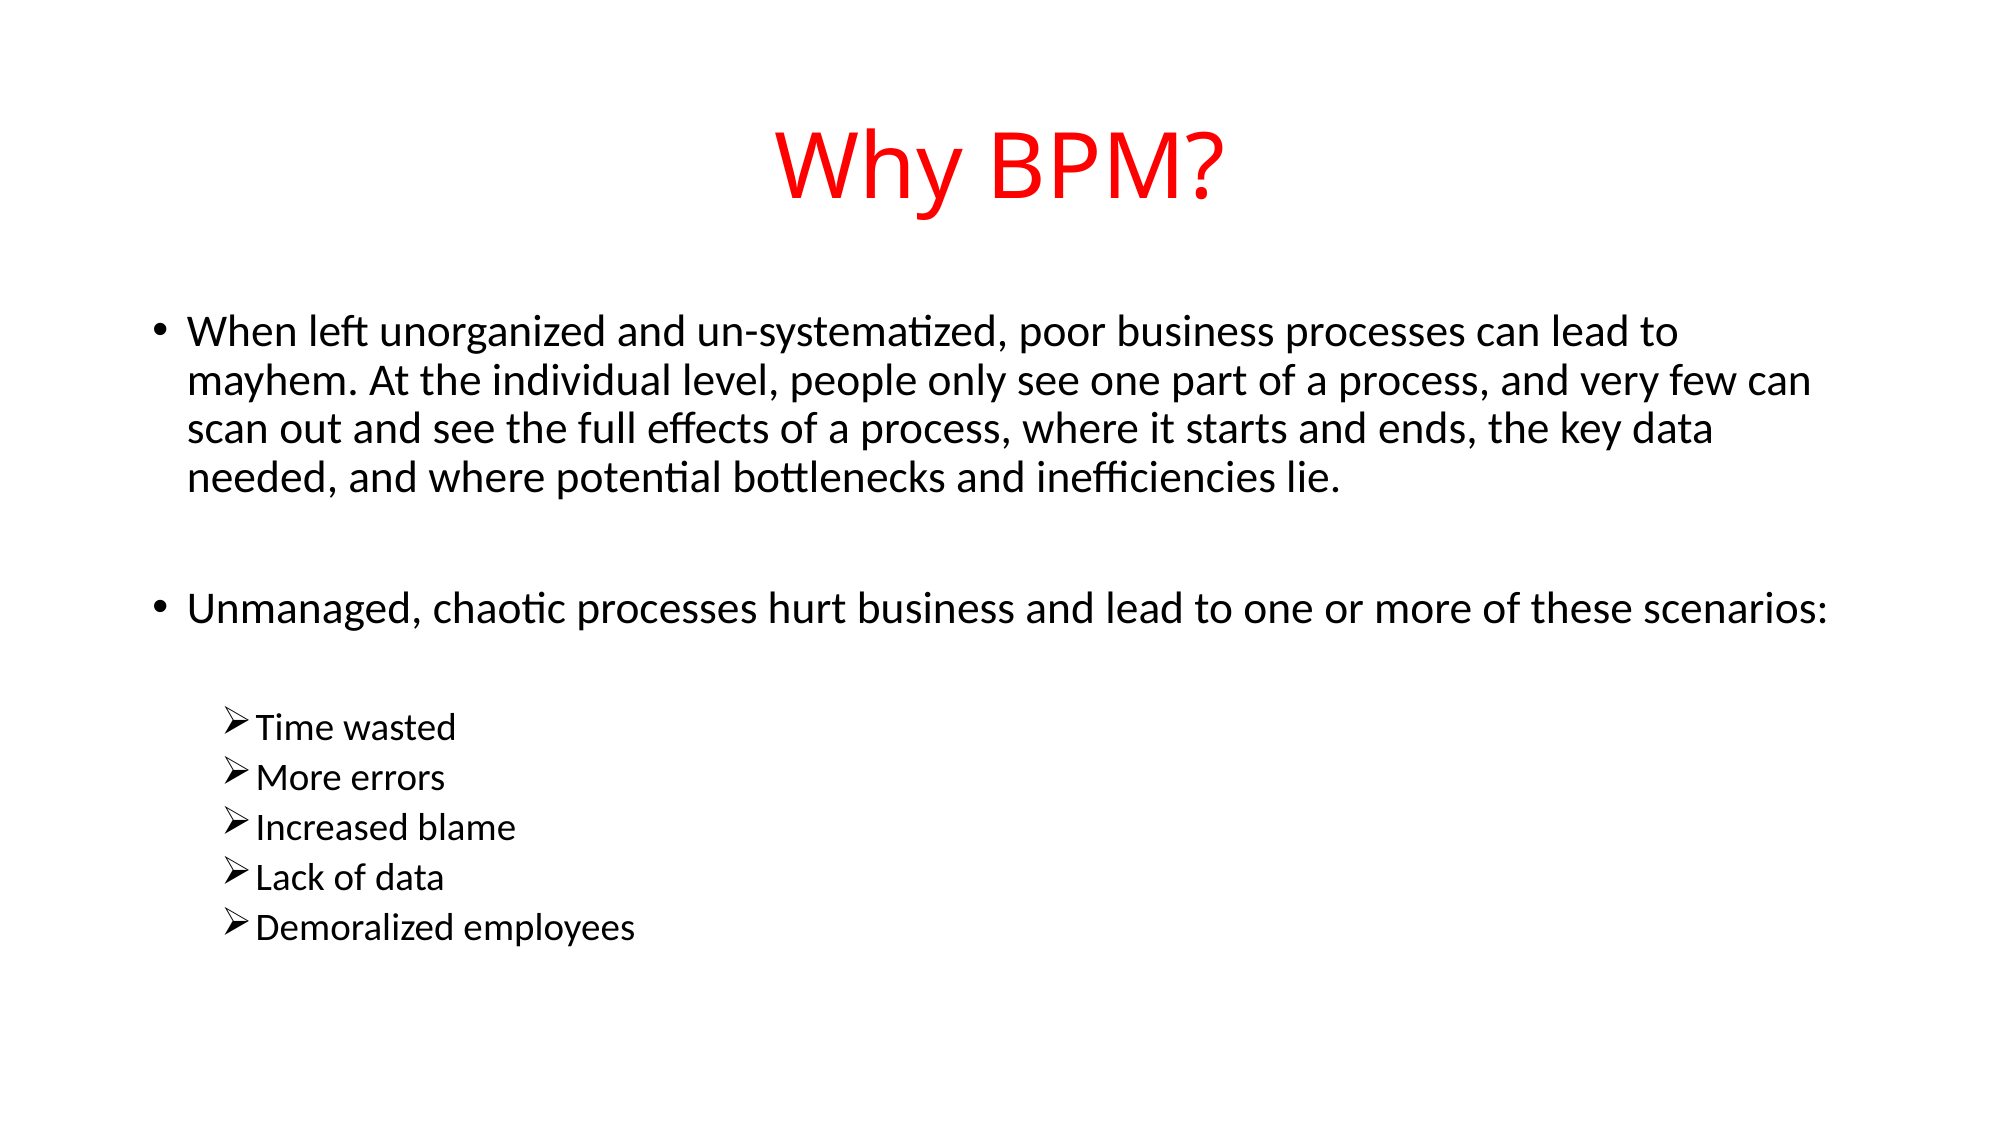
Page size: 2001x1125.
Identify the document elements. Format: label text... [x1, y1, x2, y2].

list When left unorganized and un-systematized, poor business processes can lead to mayhem. At the individual level, people only see one part of a process, and very few can scan out and see the full effects of a process, where it starts and ends, the key data needed, and where potential bottlenecks and inefficiencies lie. Unmanaged, chaotic processes hurt business and lead to one or more of these scenarios: Time wasted More errors Increased blame Lack of data Demoralized employees [137, 299, 1863, 1014]
title Why BPM? [137, 59, 1863, 278]
